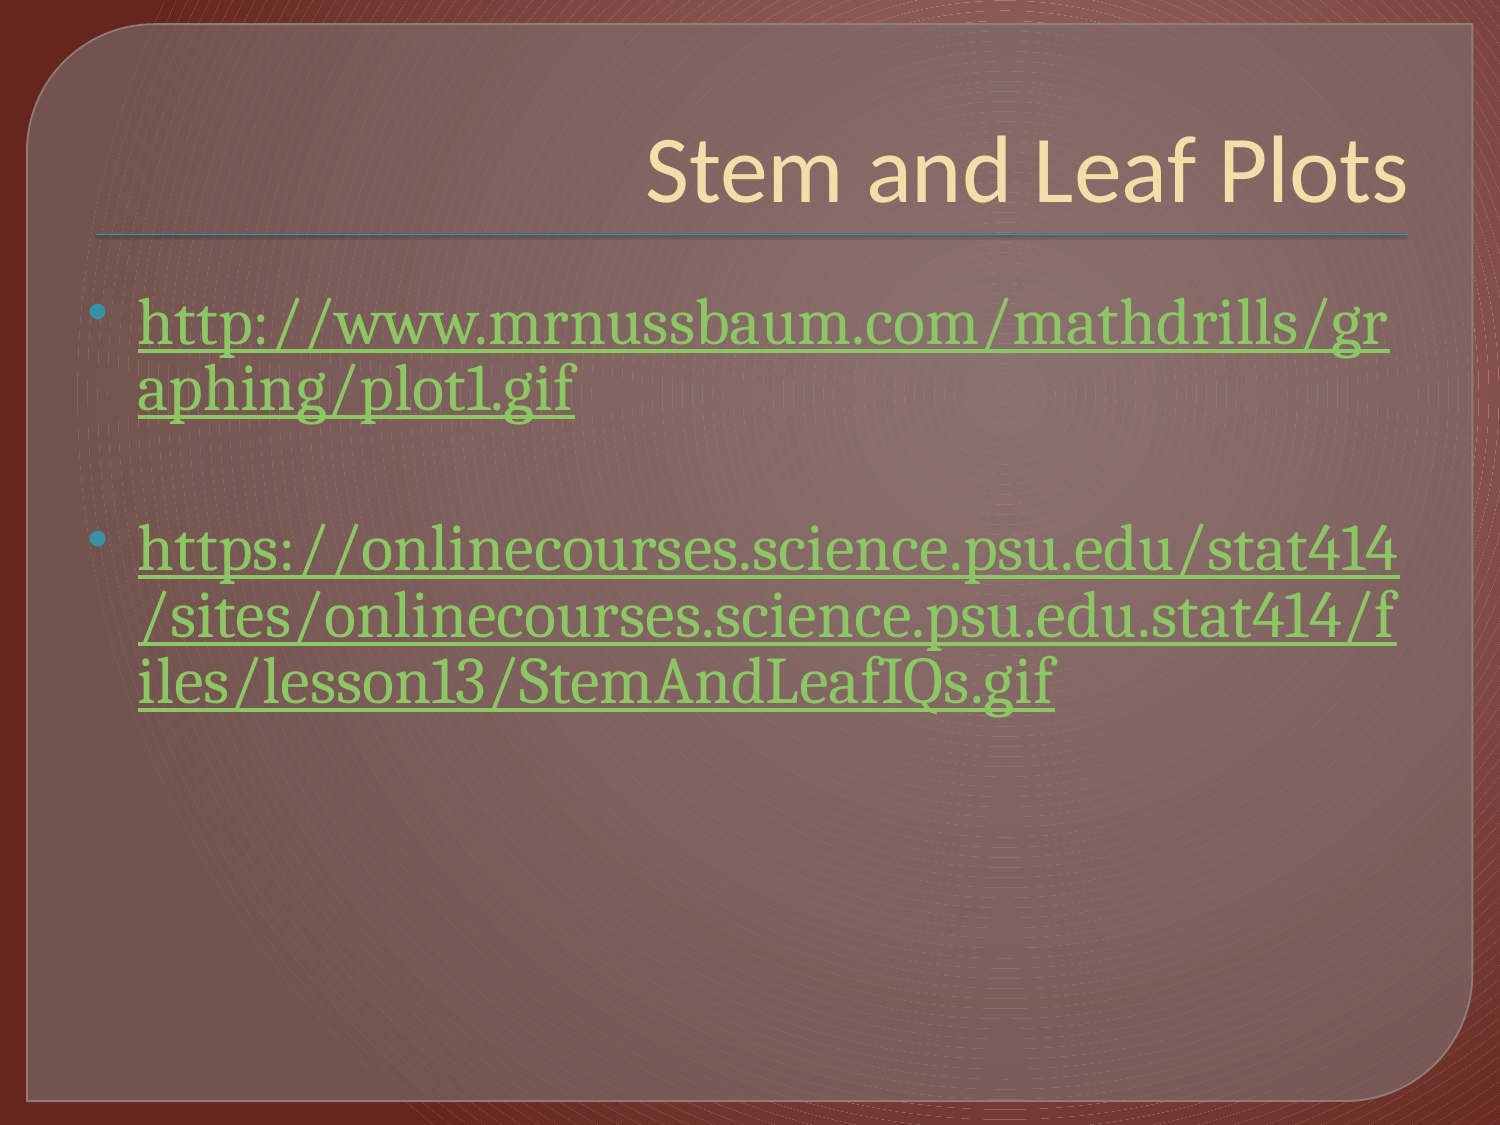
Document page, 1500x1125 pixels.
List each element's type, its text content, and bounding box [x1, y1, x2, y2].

list http://www.mrnussbaum.com/mathdrills/graphing/plot1.gif https://onlinecourses.science.psu.edu/stat414/sites/onlinecourses.science.psu.edu.stat414/files/lesson13/StemAndLeafIQs.gif [75, 270, 1425, 1013]
title Stem and Leaf Plots [75, 41, 1425, 230]
